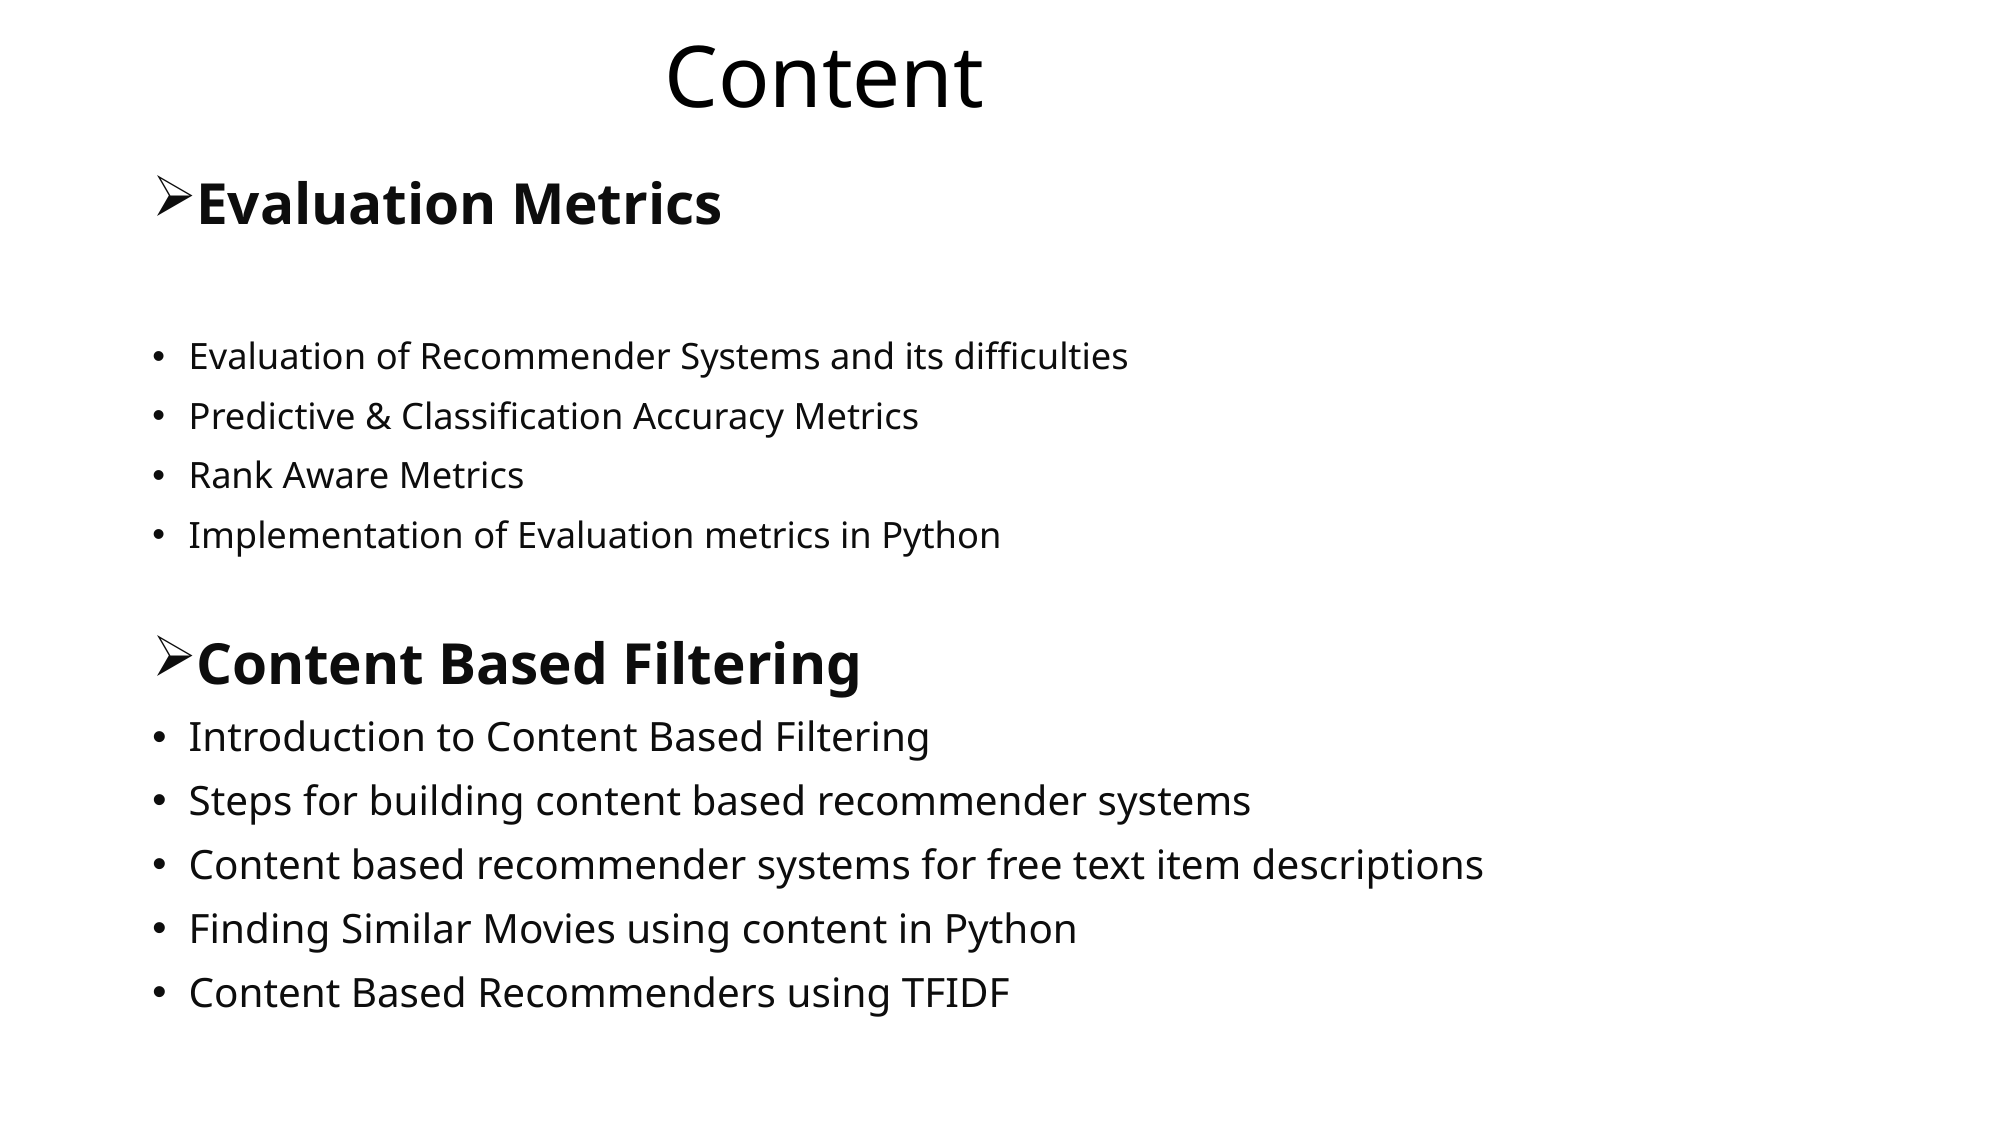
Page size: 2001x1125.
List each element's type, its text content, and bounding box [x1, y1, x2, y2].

title Content [137, 26, 1863, 134]
list Evaluation Metrics Evaluation of Recommender Systems and its difficulties Predictive & Classification Accuracy Metrics Rank Aware Metrics Implementation of Evaluation metrics in Python Content Based Filtering Introduction to Content Based Filtering Steps for building content based recommender systems Content based recommender systems for free text item descriptions Finding Similar Movies using content in Python Content Based Recommenders using TFIDF [137, 168, 1939, 1026]
